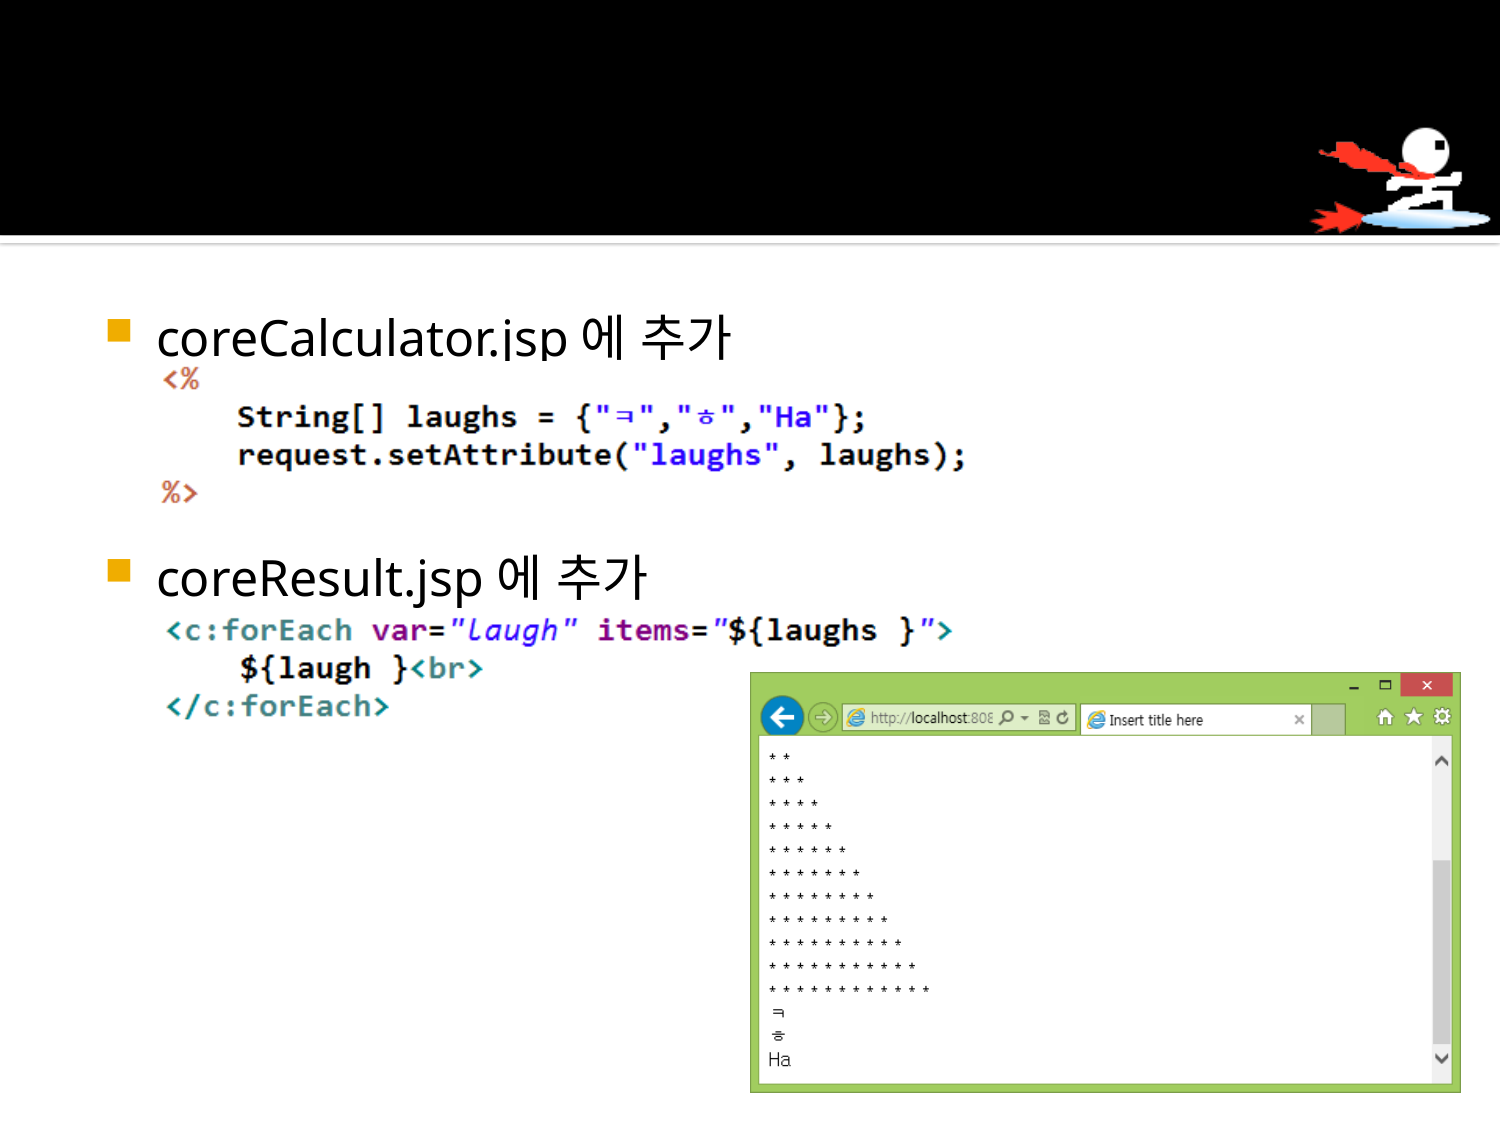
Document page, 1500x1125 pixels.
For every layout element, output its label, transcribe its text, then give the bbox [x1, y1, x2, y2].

list coreCalculator.jsp에 추가 coreResult.jsp에 추가 [75, 291, 1425, 1050]
picture [1269, 125, 1500, 235]
picture [159, 609, 1461, 1093]
picture [159, 361, 983, 511]
